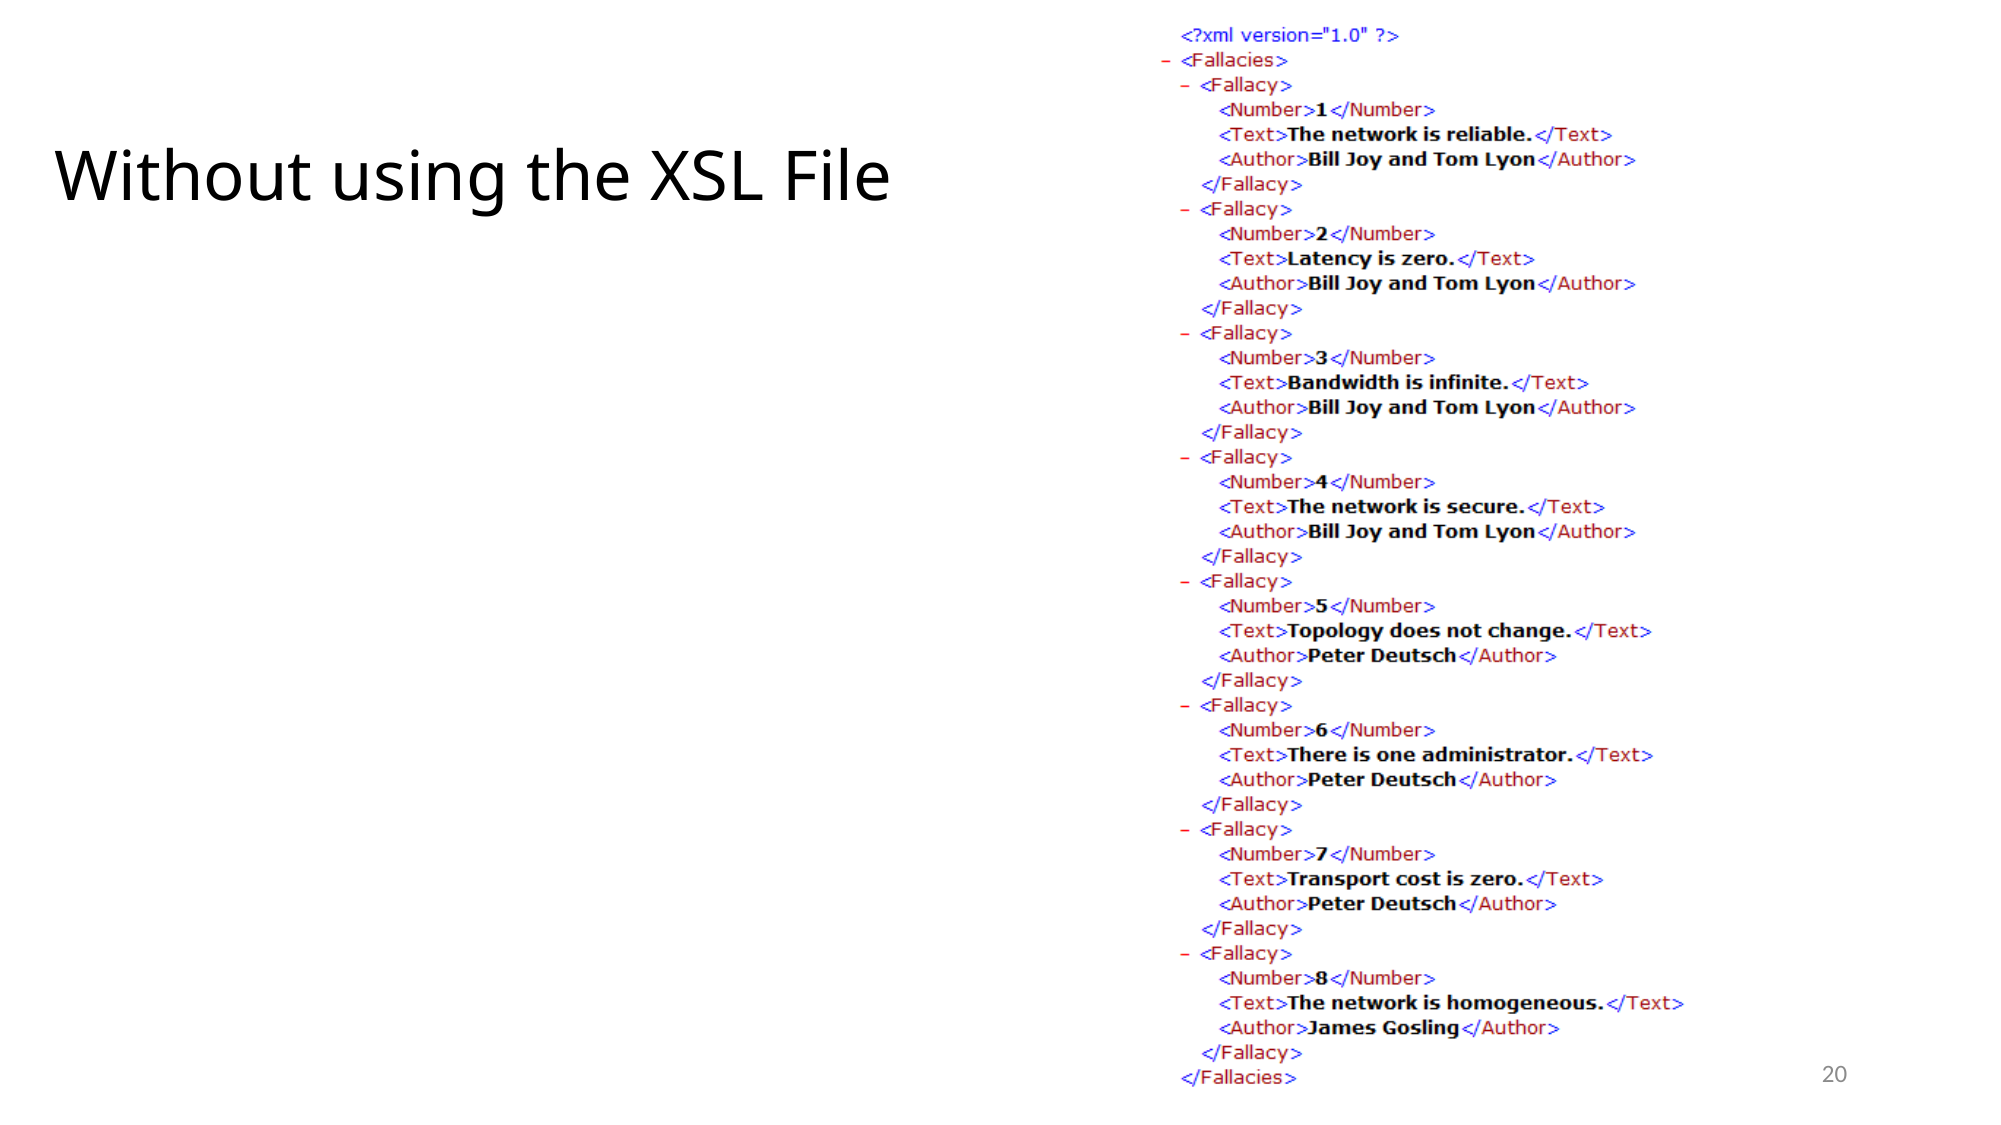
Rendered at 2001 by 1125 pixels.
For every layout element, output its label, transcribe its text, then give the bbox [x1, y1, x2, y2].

slide_number 20 [1701, 1042, 1863, 1103]
title Without using the XSL File [40, 49, 1055, 255]
picture [1150, 20, 1701, 1103]
